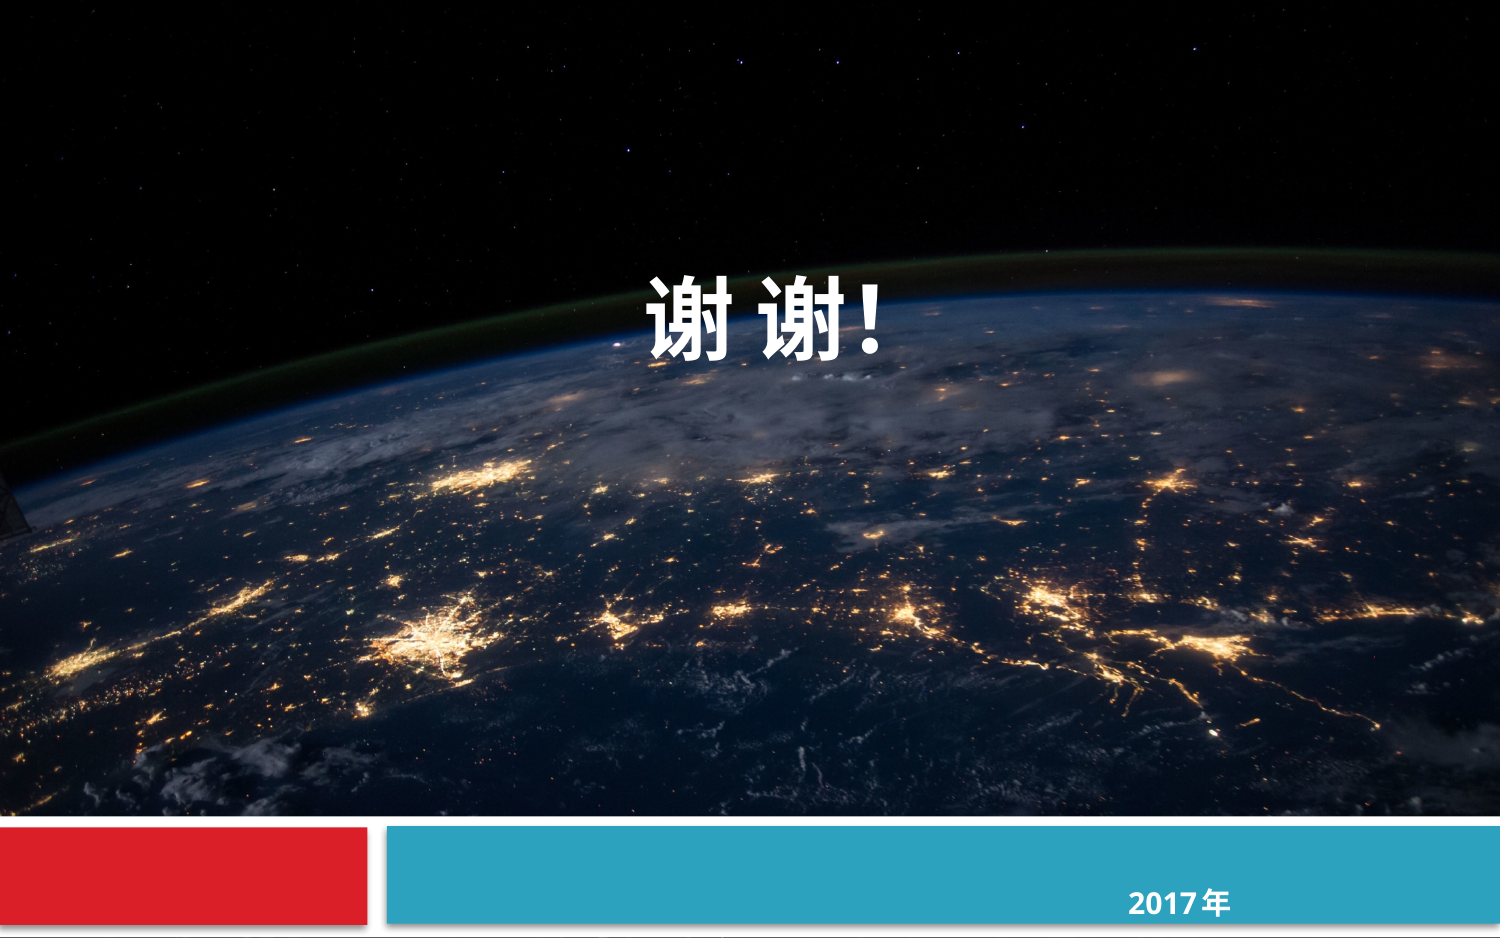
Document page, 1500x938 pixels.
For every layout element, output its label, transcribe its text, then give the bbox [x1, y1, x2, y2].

title 谢 谢！ [512, 212, 1071, 489]
picture [0, 0, 1500, 816]
subtitle 2017年 [395, 834, 1500, 929]
